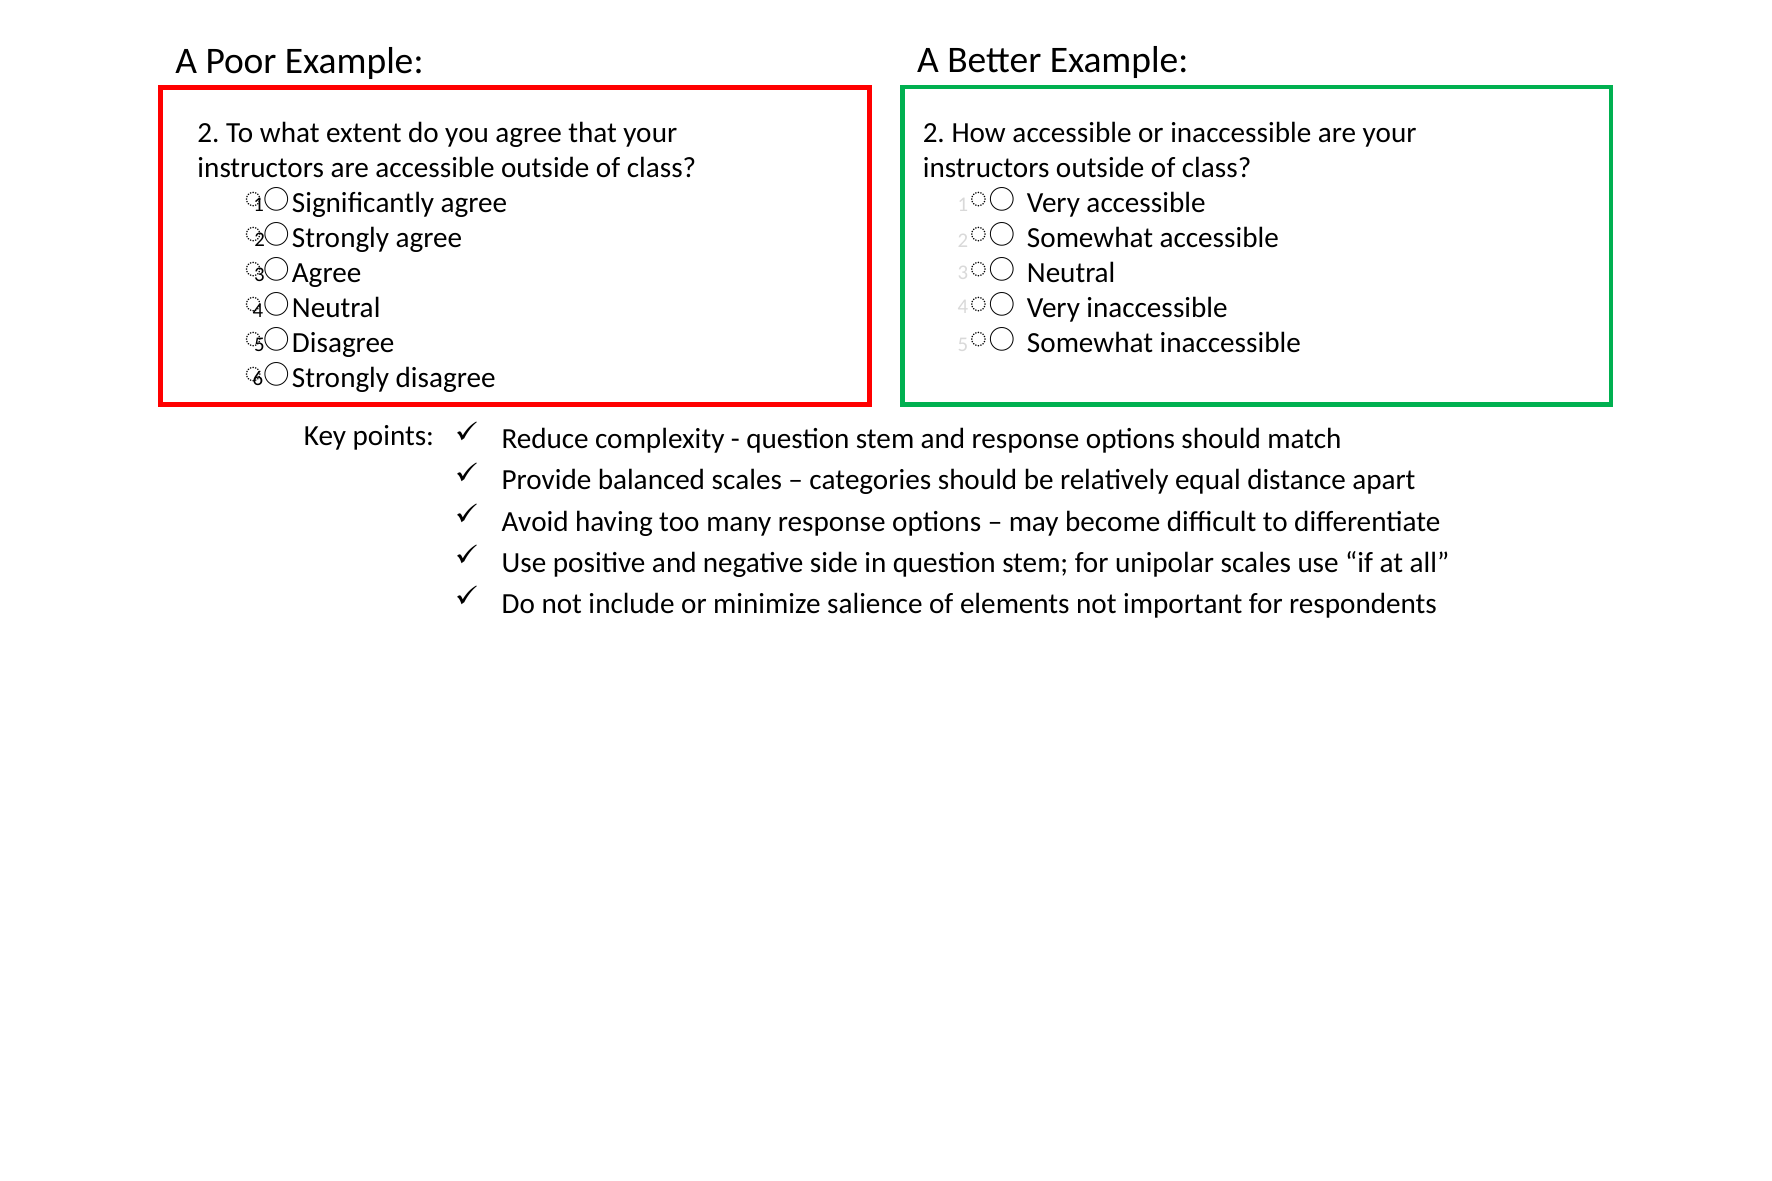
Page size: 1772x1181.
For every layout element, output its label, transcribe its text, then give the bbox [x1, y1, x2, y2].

text_box 3 [942, 251, 999, 285]
text_box [160, 87, 870, 406]
text_box 1 [942, 182, 999, 219]
text_box 3 [239, 253, 296, 293]
text_box 5 [239, 323, 296, 364]
text_box 6 [237, 357, 294, 398]
text_box 4 [237, 288, 294, 329]
text_box Reduce complexity - question stem and response options should match Provide balanced scales – categories should be relatively equal distance apart Avoid having too many response options – may become difficult to differentiate Use positive and negative side in question stem; for unipolar scales use “if at all” Do not include or minimize salience of elements not important for respondents [440, 412, 1474, 627]
text_box 2 [239, 218, 296, 253]
text_box 2. To what extent do you agree that your instructors are accessible outside of class? Significantly agree Strongly agree Agree Neutral Disagree Strongly disagree [182, 106, 824, 401]
text_box A Poor Example: [160, 28, 807, 89]
text_box 2. How accessible or inaccessible are your instructors outside of class? Very accessible Somewhat accessible Neutral Very inaccessible Somewhat inaccessible [908, 106, 1549, 366]
text_box 5 [942, 323, 999, 364]
text_box Key points: [289, 408, 469, 459]
text_box [901, 86, 1612, 405]
text_box 1 [238, 183, 295, 223]
text_box 4 [942, 285, 999, 323]
text_box A Better Example: [902, 27, 1549, 88]
text_box 2 [942, 219, 999, 251]
